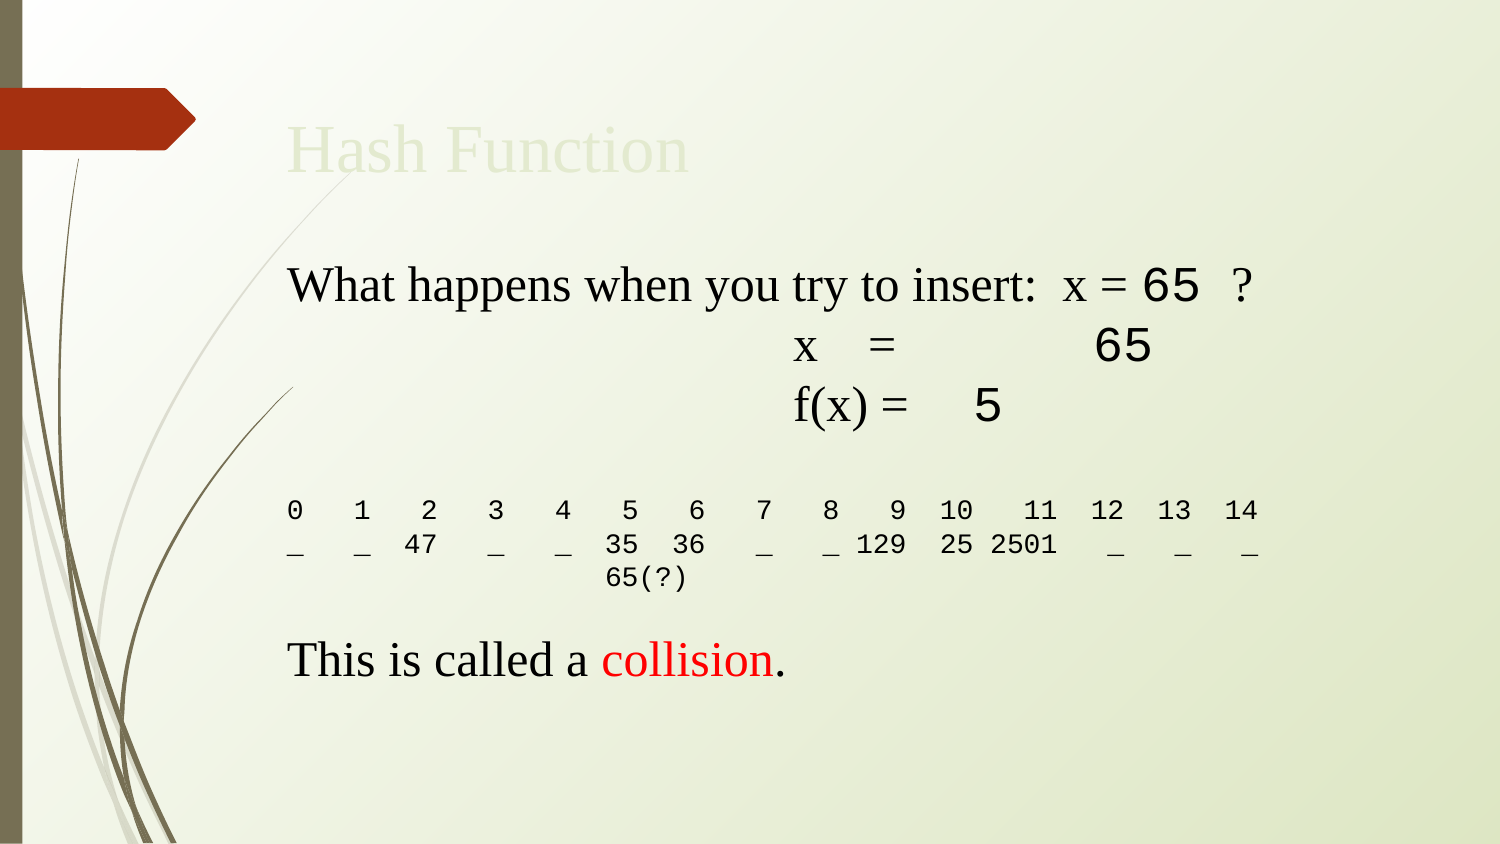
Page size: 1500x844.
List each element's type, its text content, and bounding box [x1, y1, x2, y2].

text_box What happens when you try to insert: x = 65 ? x = 65 f(x) = 5 0 1 2 3 4 5 6 7 8 9 10 11 12 13 14 _ _ 47 _ _ 35 36 _ _ 129 25 2501 _ _ _ 65(?) This is called a collision. [271, 243, 1275, 751]
text_box Hash Function [271, 75, 1229, 216]
